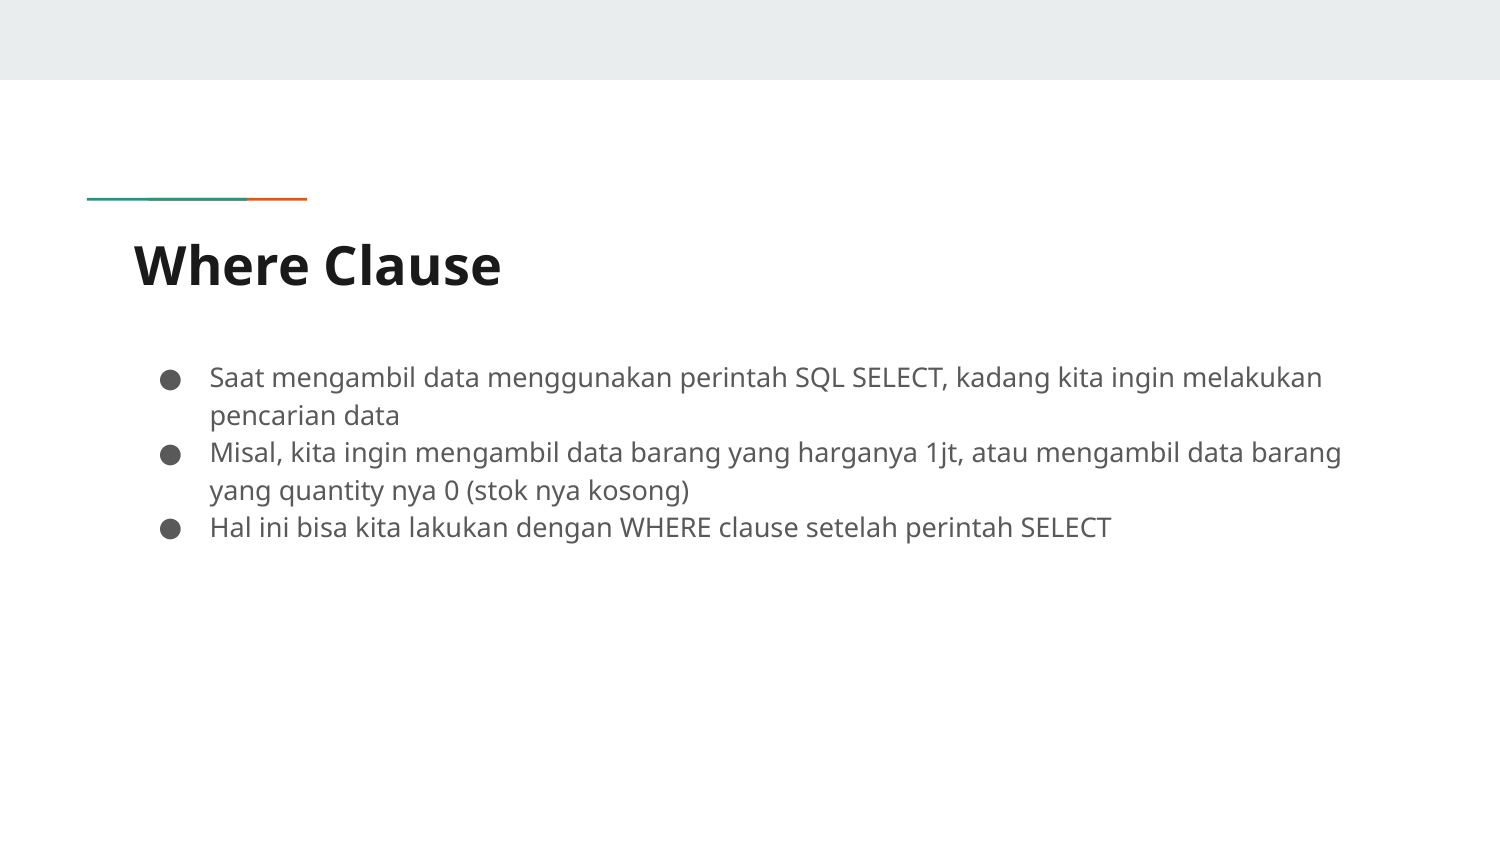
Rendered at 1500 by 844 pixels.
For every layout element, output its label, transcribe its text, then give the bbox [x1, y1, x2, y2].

list Saat mengambil data menggunakan perintah SQL SELECT, kadang kita ingin melakukan pencarian data Misal, kita ingin mengambil data barang yang harganya 1jt, atau mengambil data barang yang quantity nya 0 (stok nya kosong) Hal ini bisa kita lakukan dengan WHERE clause setelah perintah SELECT [119, 341, 1381, 712]
title Where Clause [119, 216, 1381, 305]
